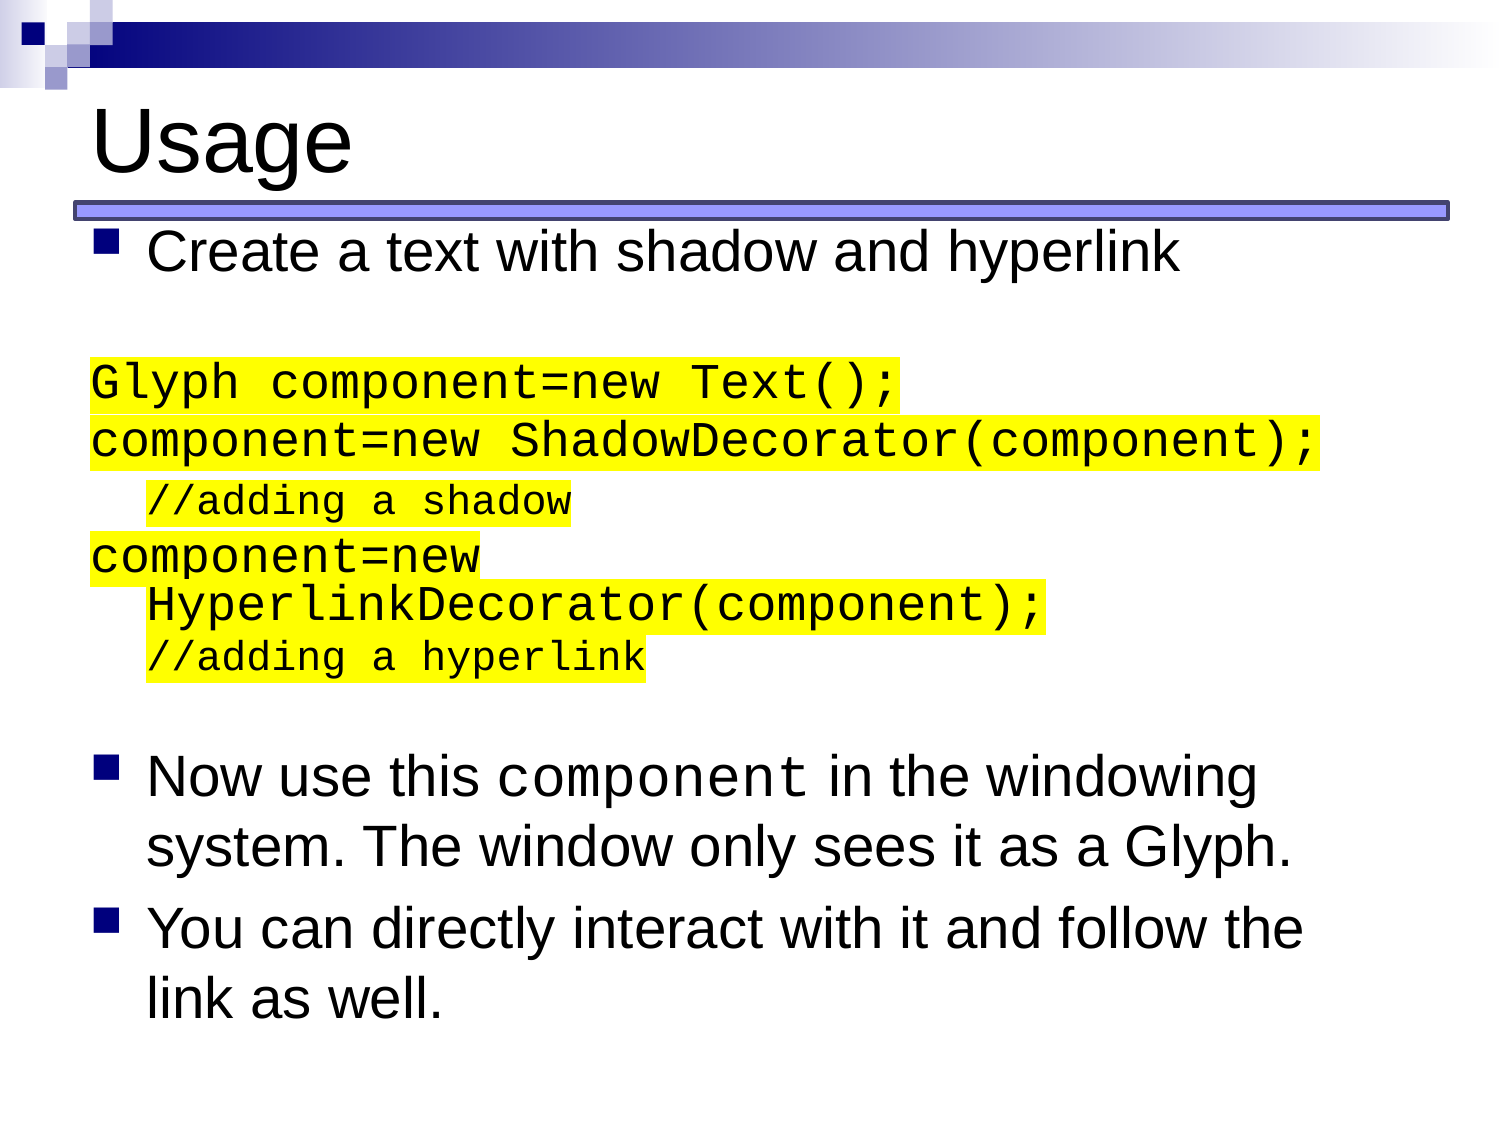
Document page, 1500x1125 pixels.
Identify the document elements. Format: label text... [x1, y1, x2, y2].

title Usage [75, 22, 1425, 219]
list Create a text with shadow and hyperlink Glyph component=new Text(); component=new ShadowDecorator(component); //adding a shadow component=new HyperlinkDecorator(component); //adding a hyperlink Now use this component in the windowing system. The window only sees it as a Glyph. You can directly interact with it and follow the link as well. [75, 219, 1425, 963]
